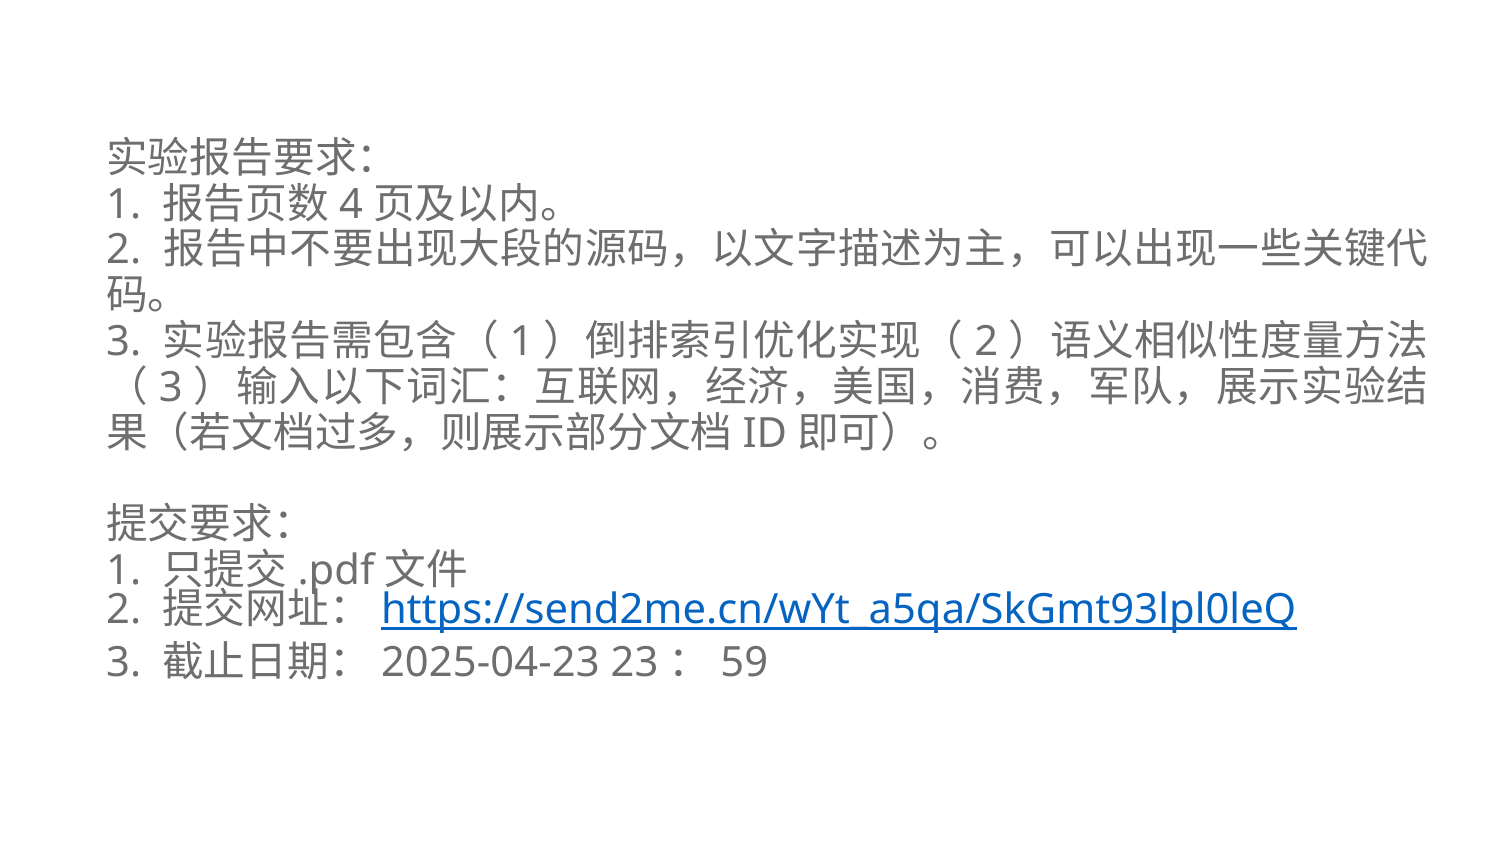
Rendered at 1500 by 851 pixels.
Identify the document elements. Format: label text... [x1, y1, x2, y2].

text_box 实验报告要求： 1. 报告页数4页及以内。 2. 报告中不要出现大段的源码，以文字描述为主，可以出现一些关键代码。 3. 实验报告需包含（1）倒排索引优化实现（2）语义相似性度量方法（3）输入以下词汇：互联网，经济，美国，消费，军队，展示实验结果（若文档过多，则展示部分文档ID即可）。 提交要求： 1. 只提交.pdf文件 2. 提交网址：https://send2me.cn/wYt_a5qa/SkGmt93lpl0leQ 3. 截止日期：2025-04-23 23：59 [91, 127, 1444, 738]
